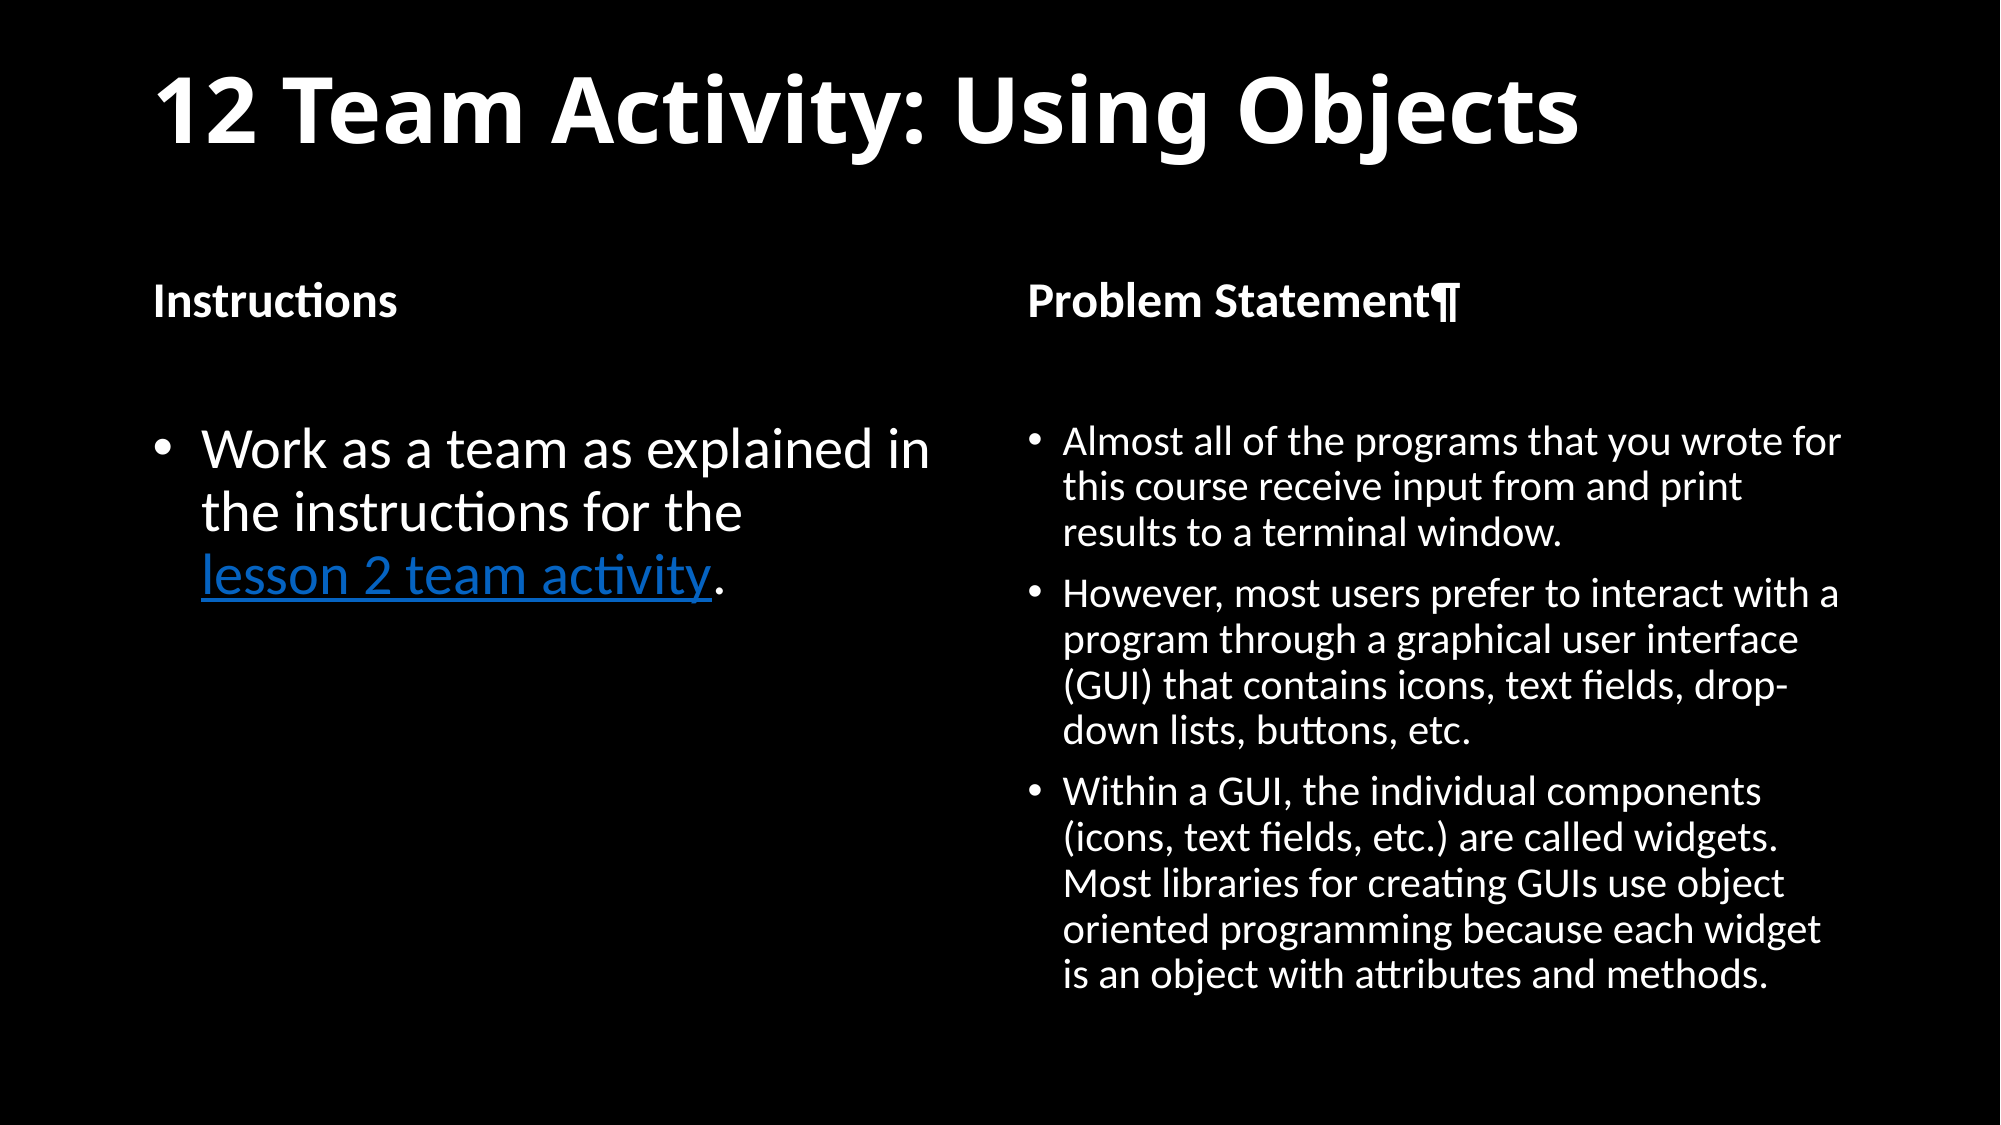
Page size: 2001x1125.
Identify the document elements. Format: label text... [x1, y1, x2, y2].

list Work as a team as explained in the instructions for the lesson 2 team activity. [137, 410, 984, 1016]
title 12 Team Activity: Using Objects [137, 59, 1863, 278]
list Problem Statement¶ [1012, 275, 1863, 410]
list Instructions [137, 275, 984, 410]
list Almost all of the programs that you wrote for this course receive input from and print results to a terminal window. However, most users prefer to interact with a program through a graphical user interface (GUI) that contains icons, text fields, drop-down lists, buttons, etc. Within a GUI, the individual components (icons, text fields, etc.) are called widgets. Most libraries for creating GUIs use object oriented programming because each widget is an object with attributes and methods. [1012, 410, 1863, 1016]
